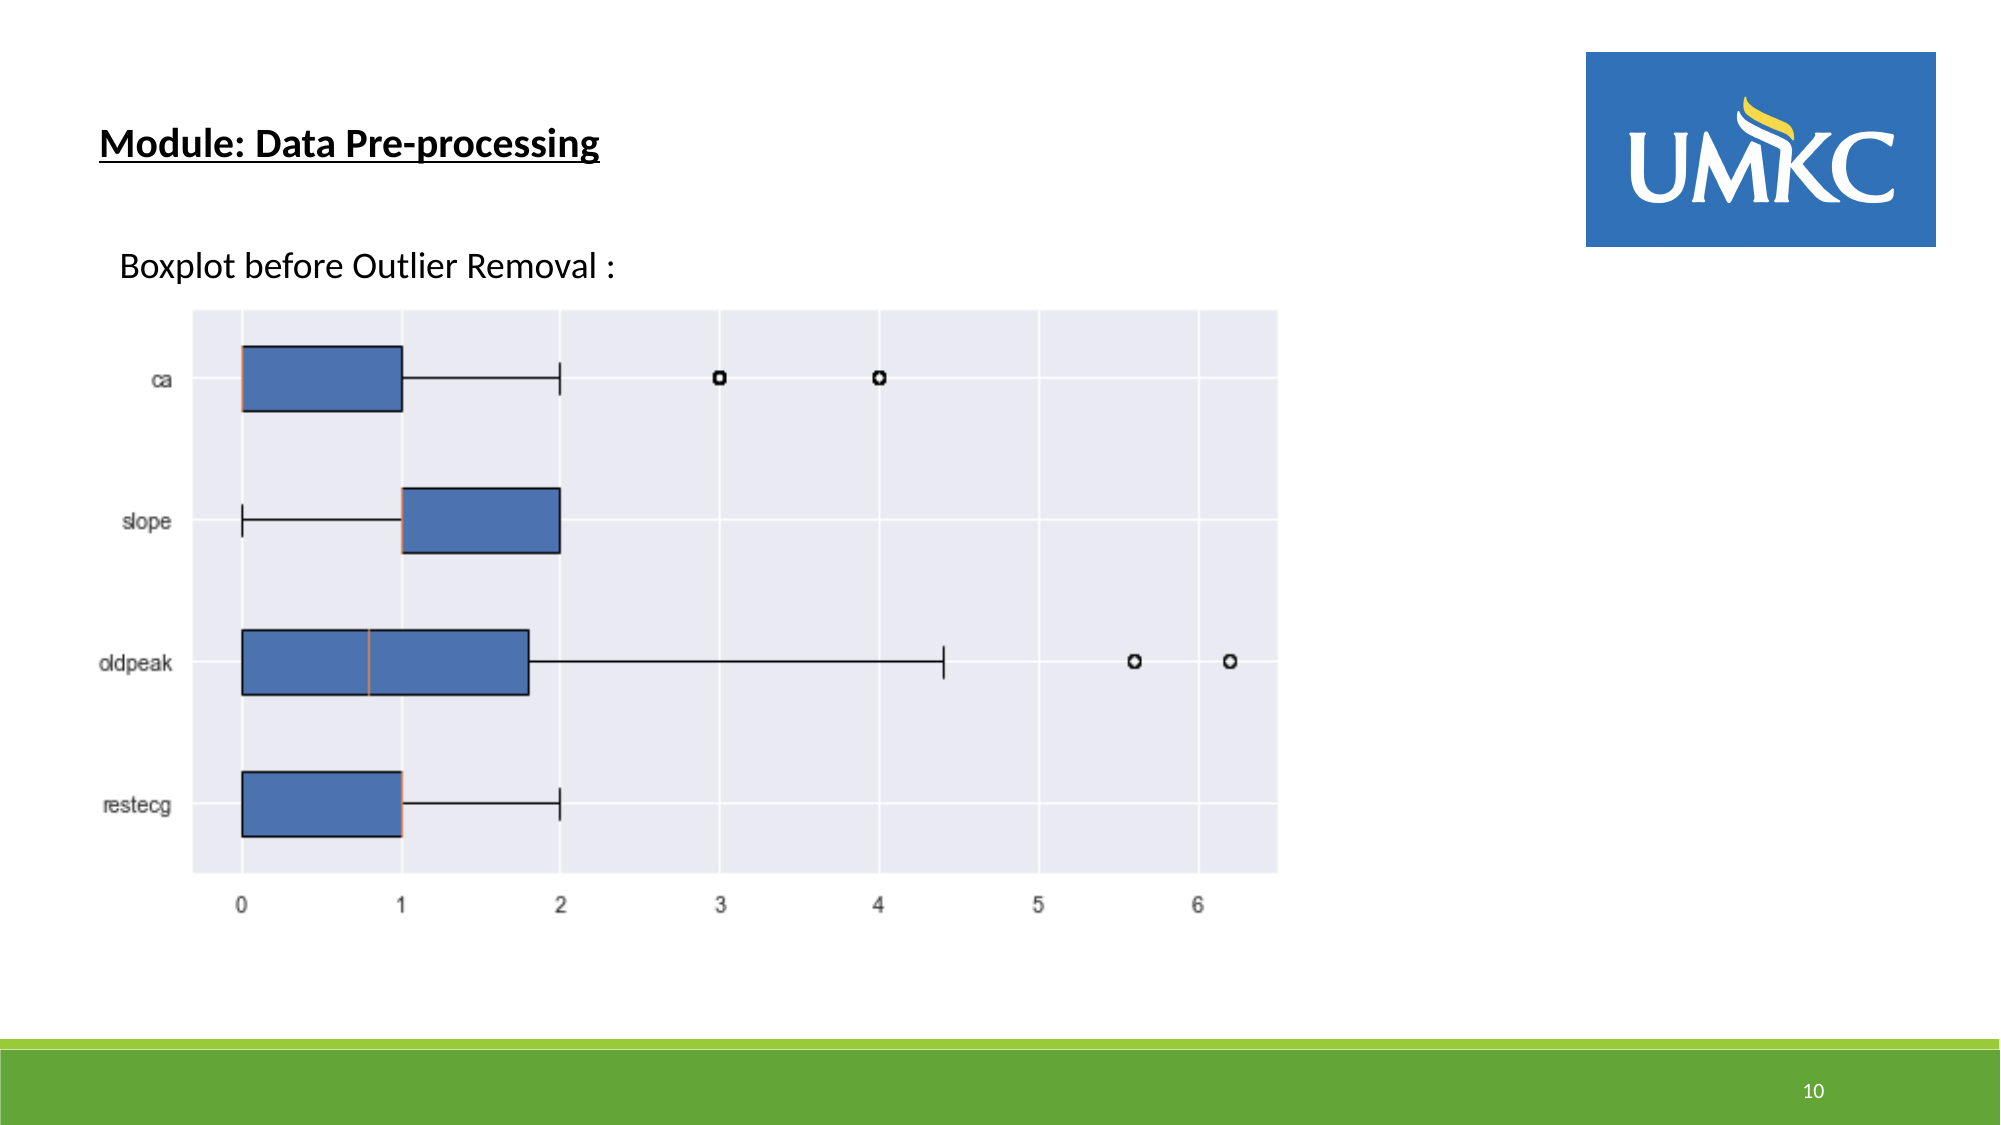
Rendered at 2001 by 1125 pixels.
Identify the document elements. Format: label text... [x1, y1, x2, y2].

picture [1586, 52, 1937, 247]
text_box Boxplot before Outlier Removal : [104, 233, 925, 290]
slide_number 10 [1624, 1059, 1840, 1120]
picture [83, 293, 1293, 931]
text_box Module: Data Pre-processing [84, 108, 1085, 174]
